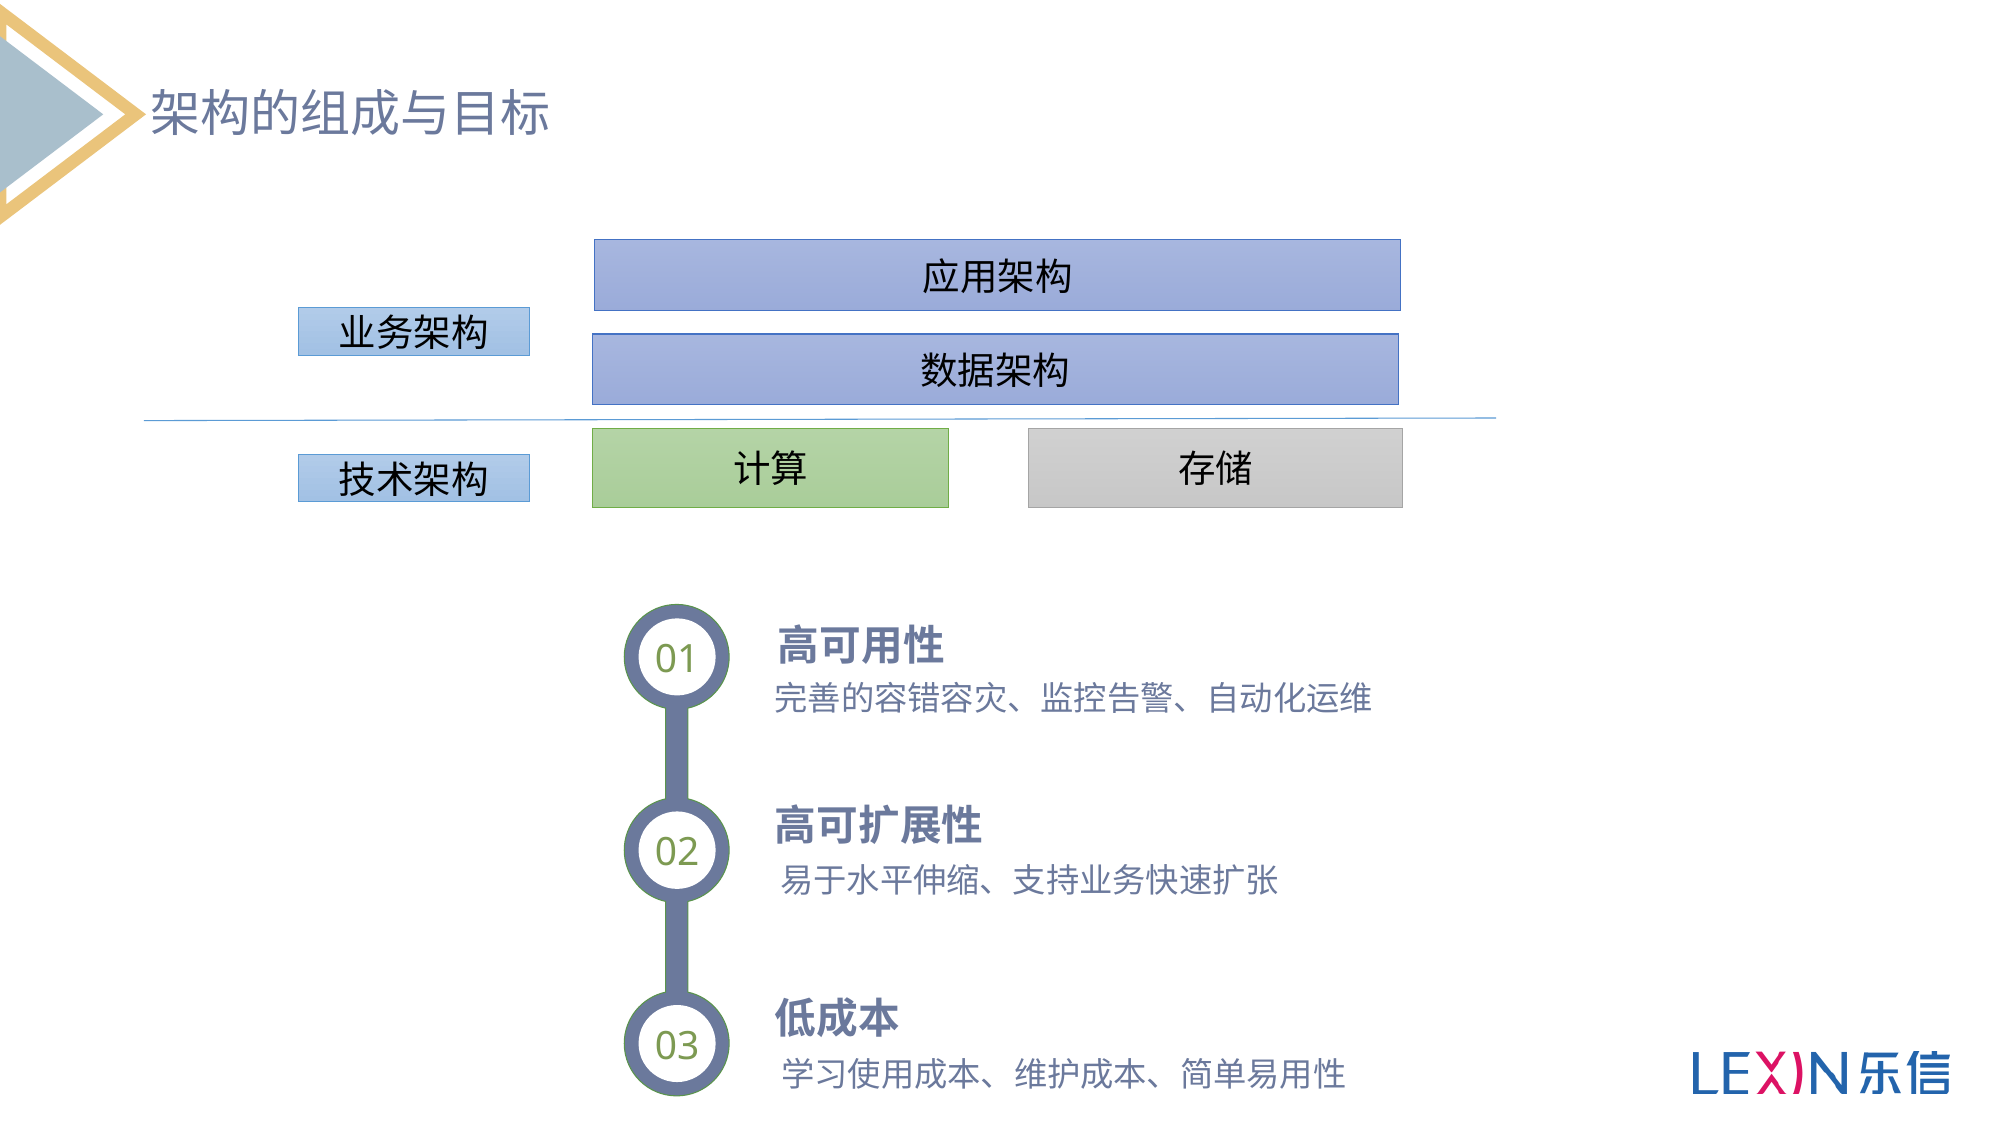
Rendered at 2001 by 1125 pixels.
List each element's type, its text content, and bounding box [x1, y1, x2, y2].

text_box 业务架构 [298, 307, 530, 356]
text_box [143, 417, 1497, 421]
text_box 数据架构 [592, 333, 1399, 405]
picture [1693, 1051, 1950, 1094]
text_box 技术架构 [298, 454, 530, 502]
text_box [624, 604, 1407, 1101]
text_box [0, 10, 135, 219]
text_box 计算 [592, 428, 949, 508]
text_box 应用架构 [594, 239, 1401, 311]
text_box 存储 [1028, 428, 1403, 508]
text_box [0, 34, 105, 194]
text_box 架构的组成与目标 [135, 74, 575, 149]
